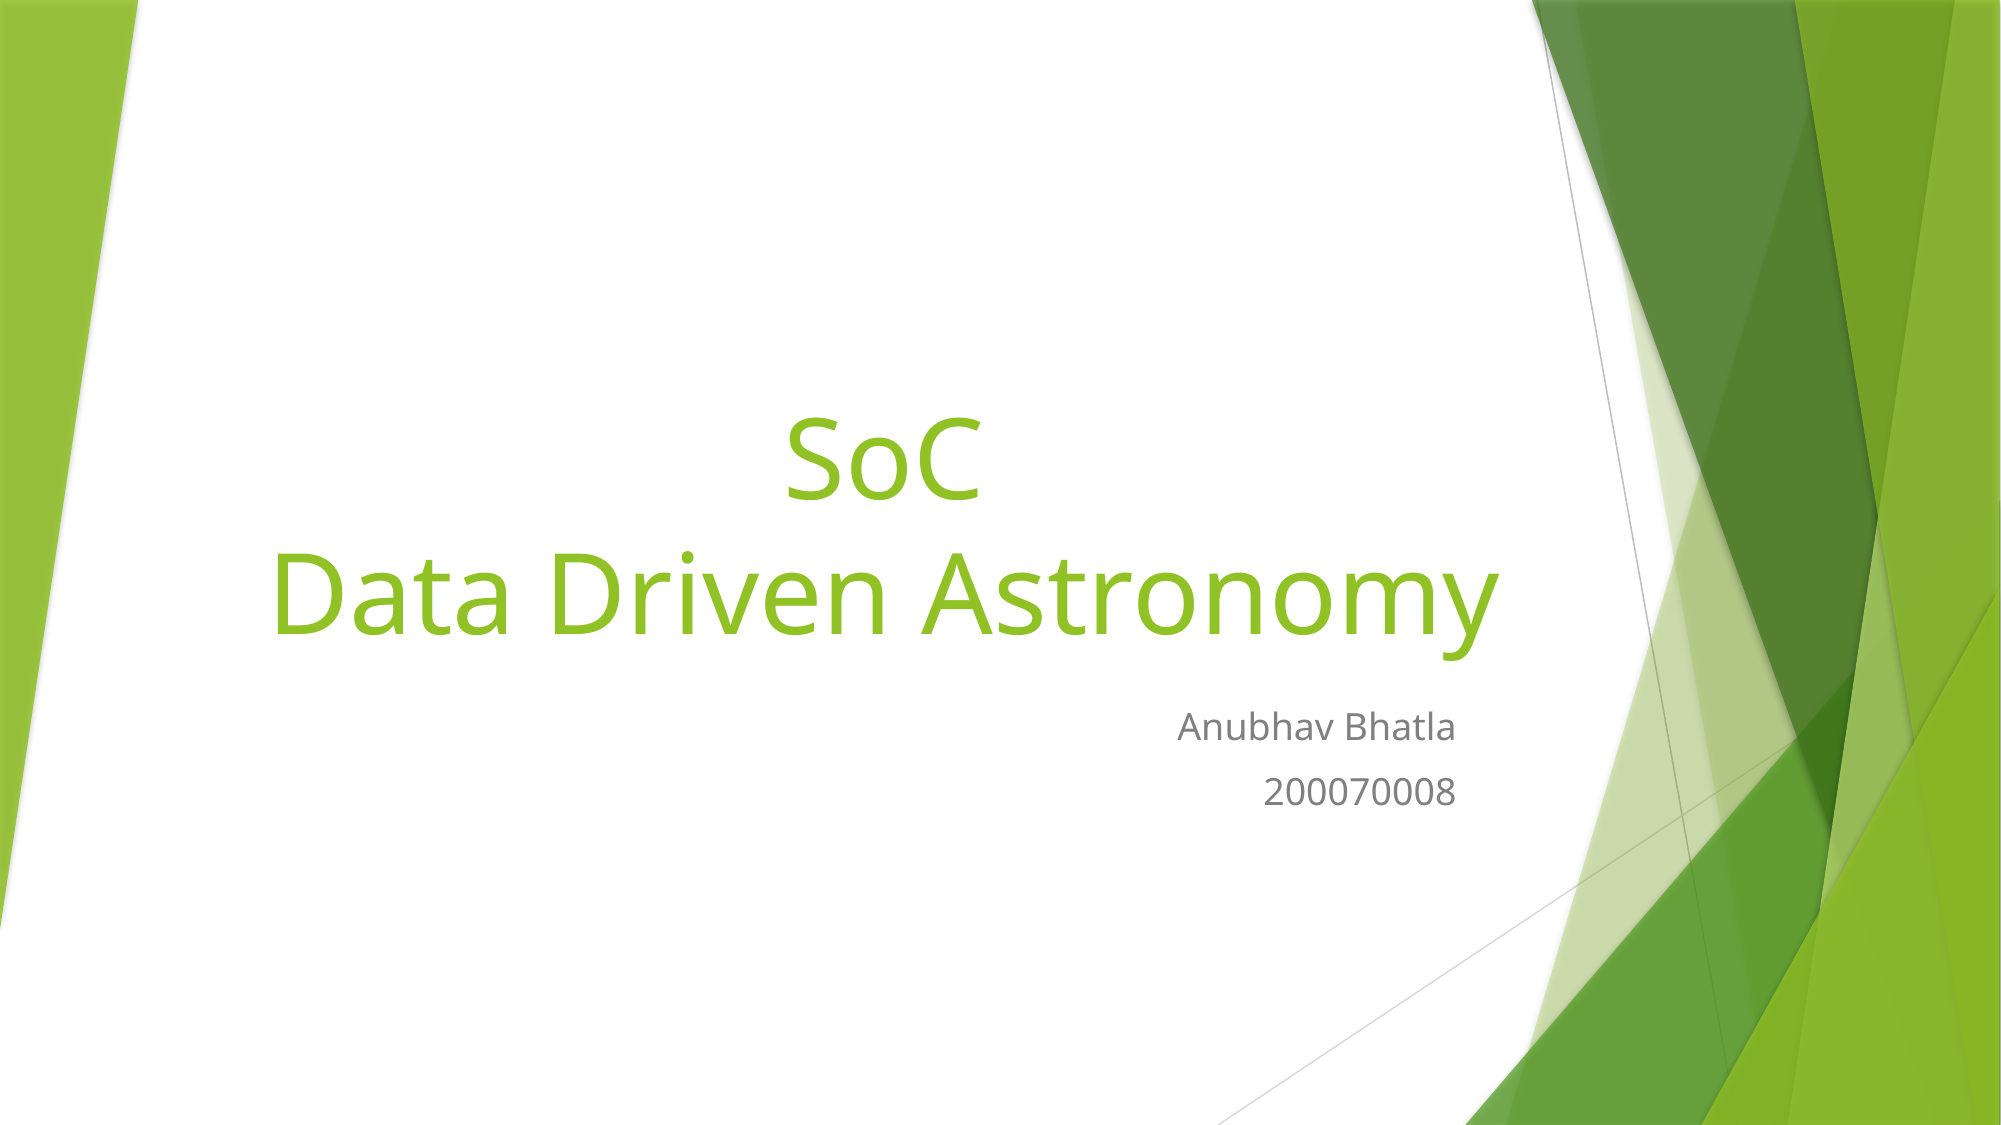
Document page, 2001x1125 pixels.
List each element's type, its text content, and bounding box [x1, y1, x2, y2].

title SoC Data Driven Astronomy [247, 321, 1522, 665]
subtitle Anubhav Bhatla 200070008 [197, 695, 1472, 875]
